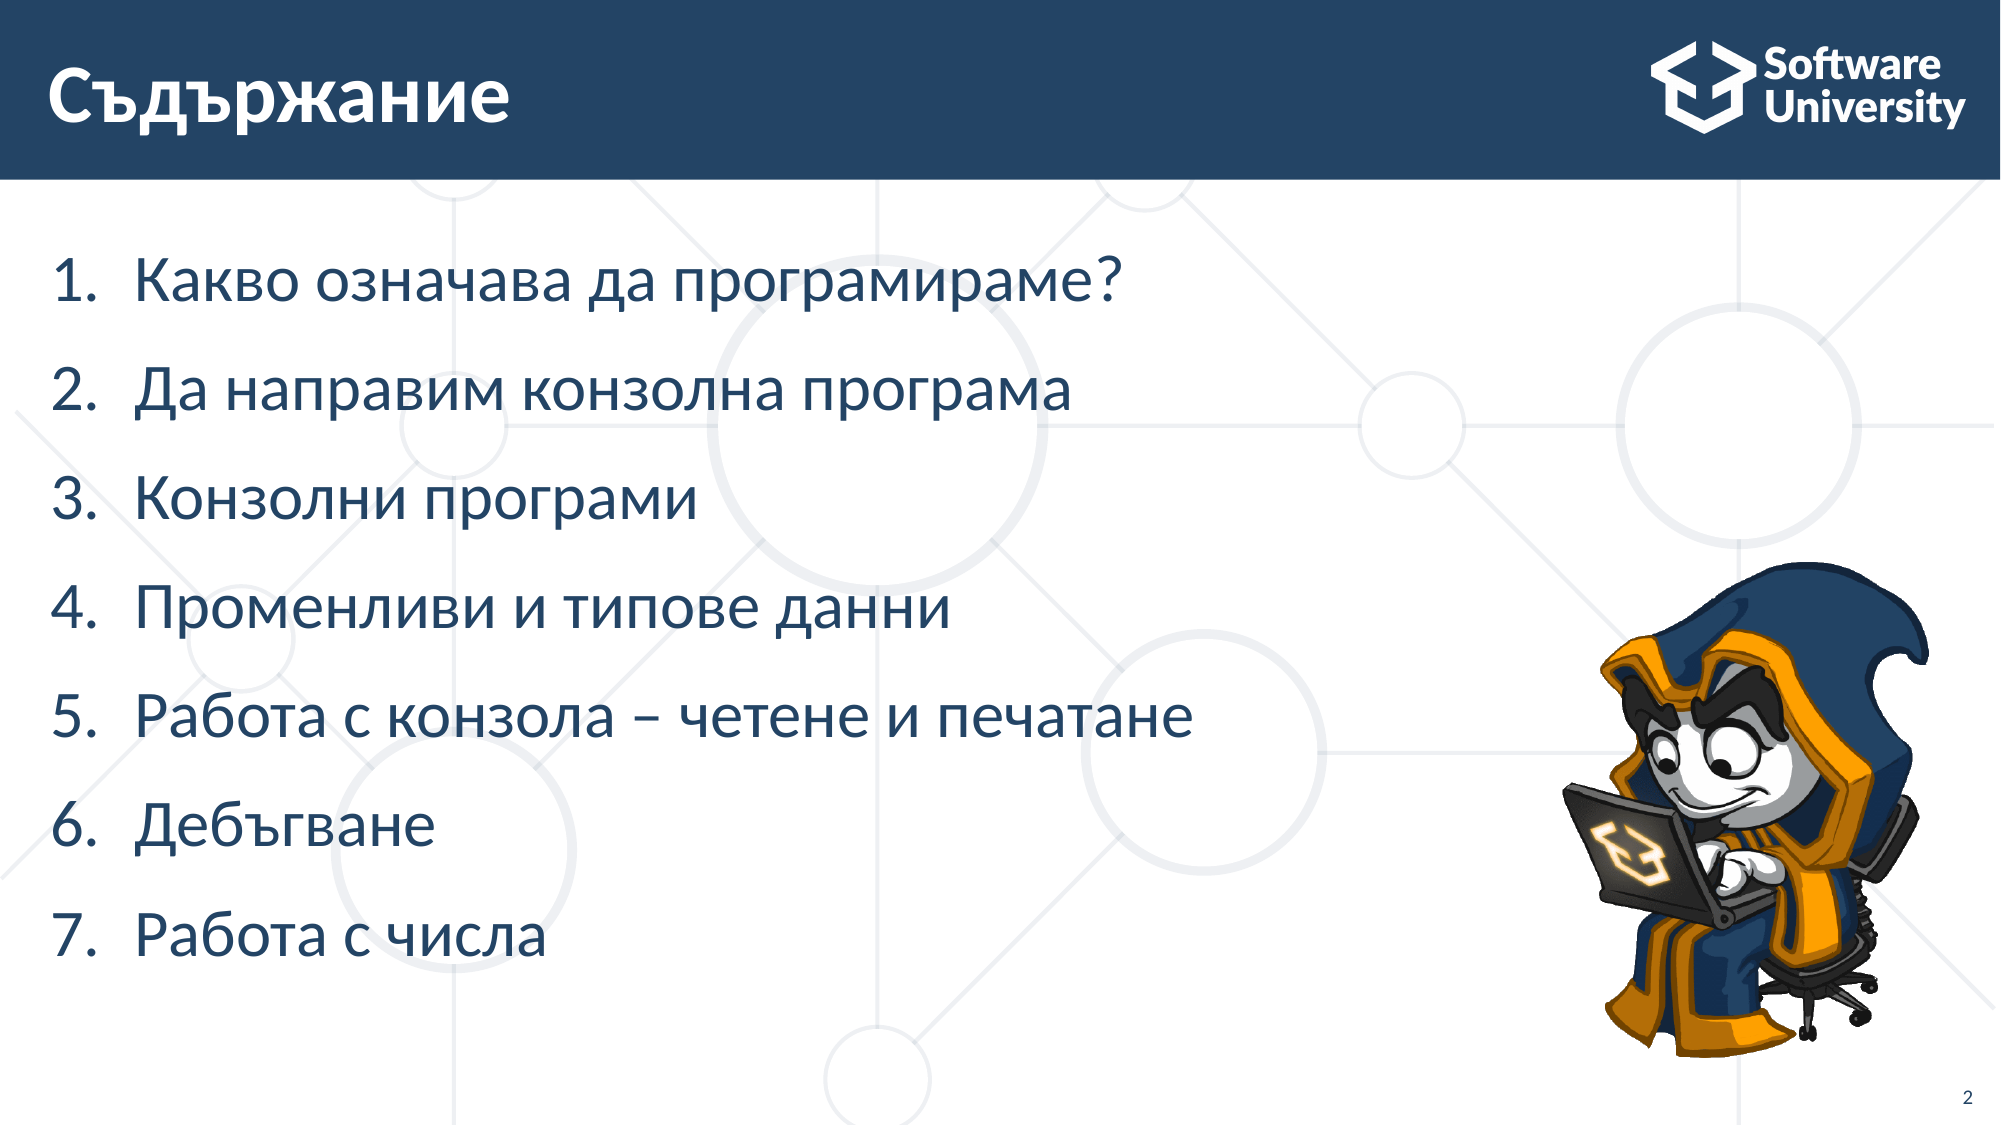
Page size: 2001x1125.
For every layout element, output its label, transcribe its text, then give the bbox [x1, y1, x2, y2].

list Какво означава да програмираме? Да направим конзолна програма Конзолни програми Променливи и типове данни Работа с конзола – четене и печатане Дебъгване Работа с числа [32, 224, 1517, 1080]
picture [1561, 559, 1931, 1059]
title Съдържание [31, 16, 1625, 162]
picture [1651, 41, 1966, 134]
text_box 2 [1927, 1067, 1989, 1117]
